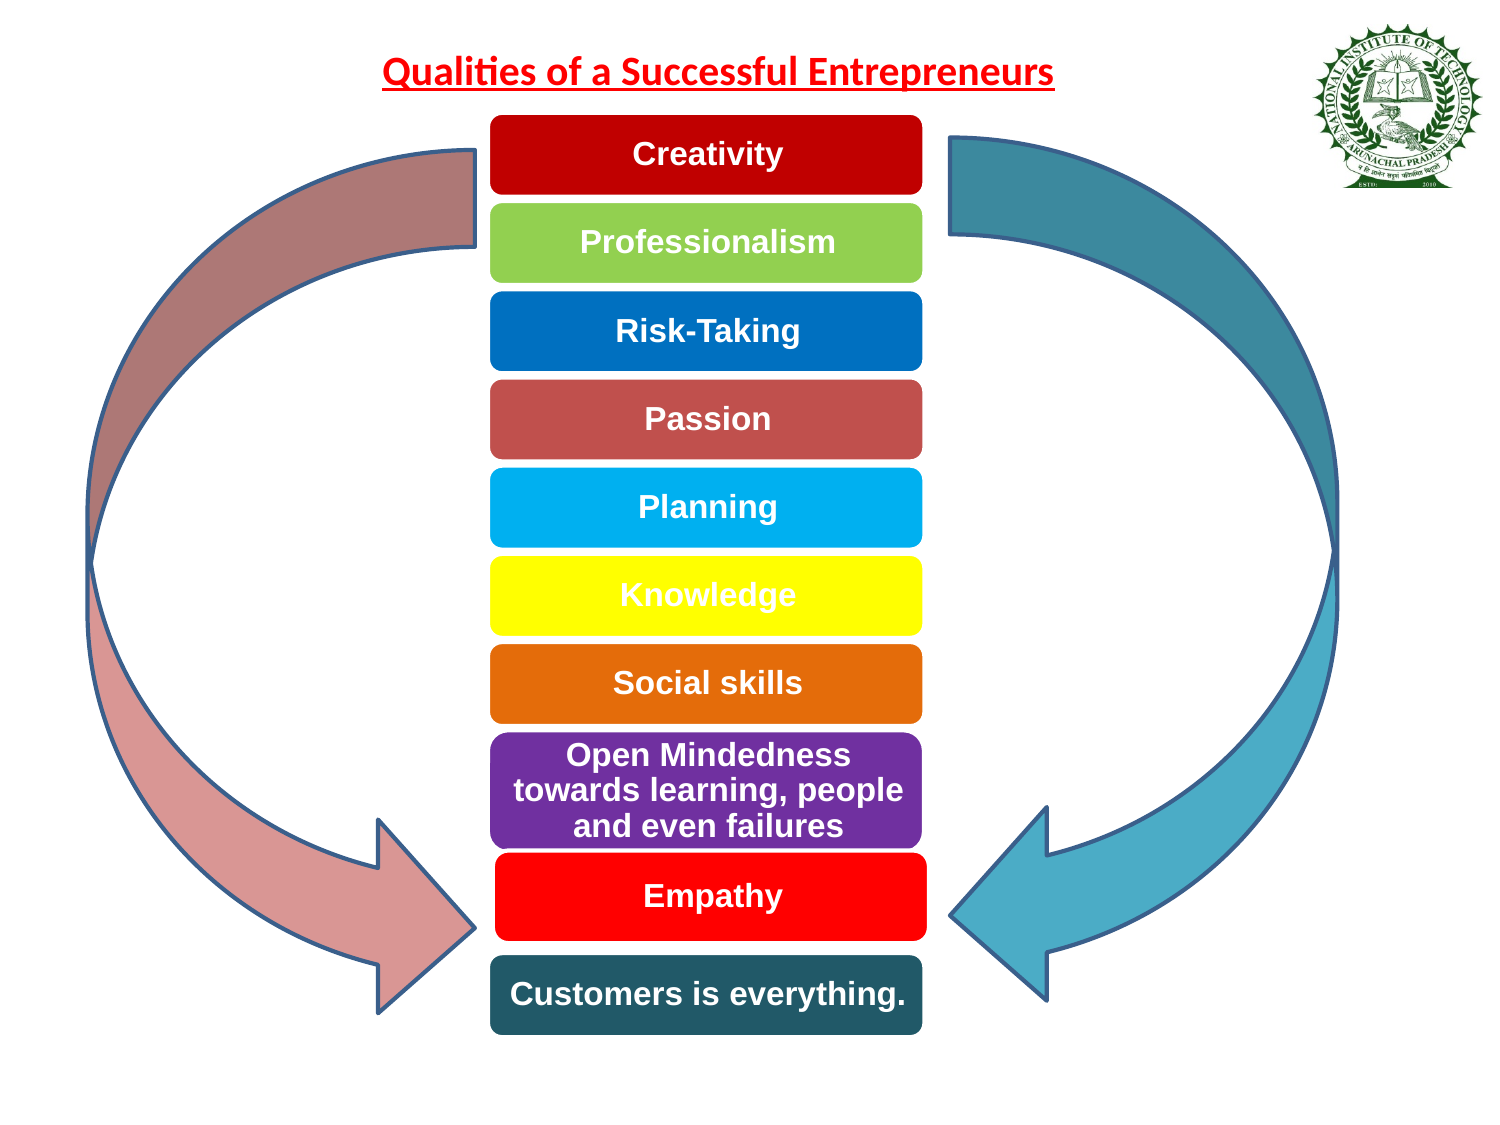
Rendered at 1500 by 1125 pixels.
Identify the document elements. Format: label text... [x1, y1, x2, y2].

text_box [85, 437, 94, 689]
picture [1312, 24, 1483, 188]
text_box [1316, 376, 1340, 725]
title Qualities of a Successful Entrepreneurs [174, 12, 1263, 110]
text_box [99, 112, 1313, 1038]
